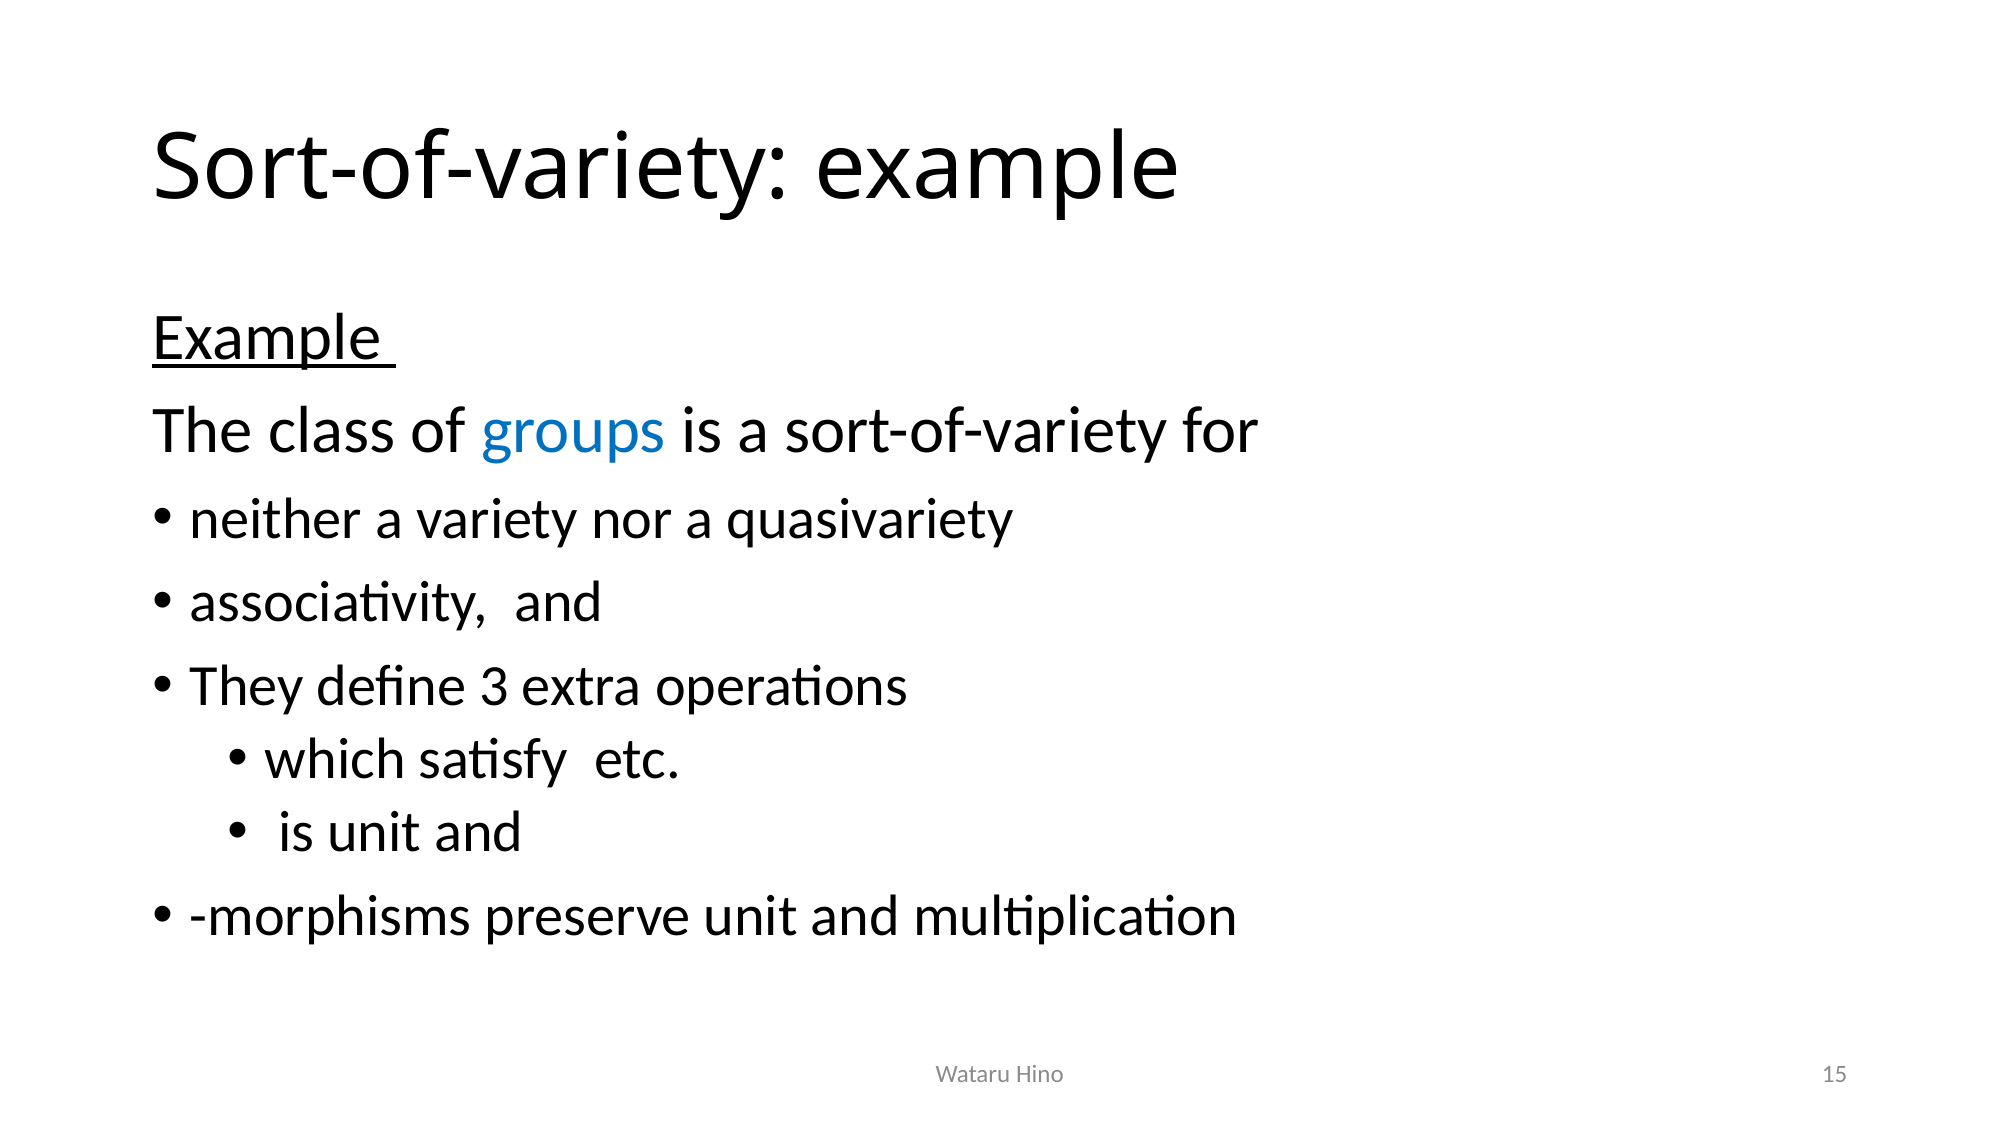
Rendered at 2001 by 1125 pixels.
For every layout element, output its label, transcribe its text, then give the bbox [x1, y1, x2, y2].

slide_number 15 [1412, 1042, 1863, 1103]
footer Wataru Hino [662, 1042, 1338, 1103]
title Sort-of-variety: example [137, 59, 1863, 278]
